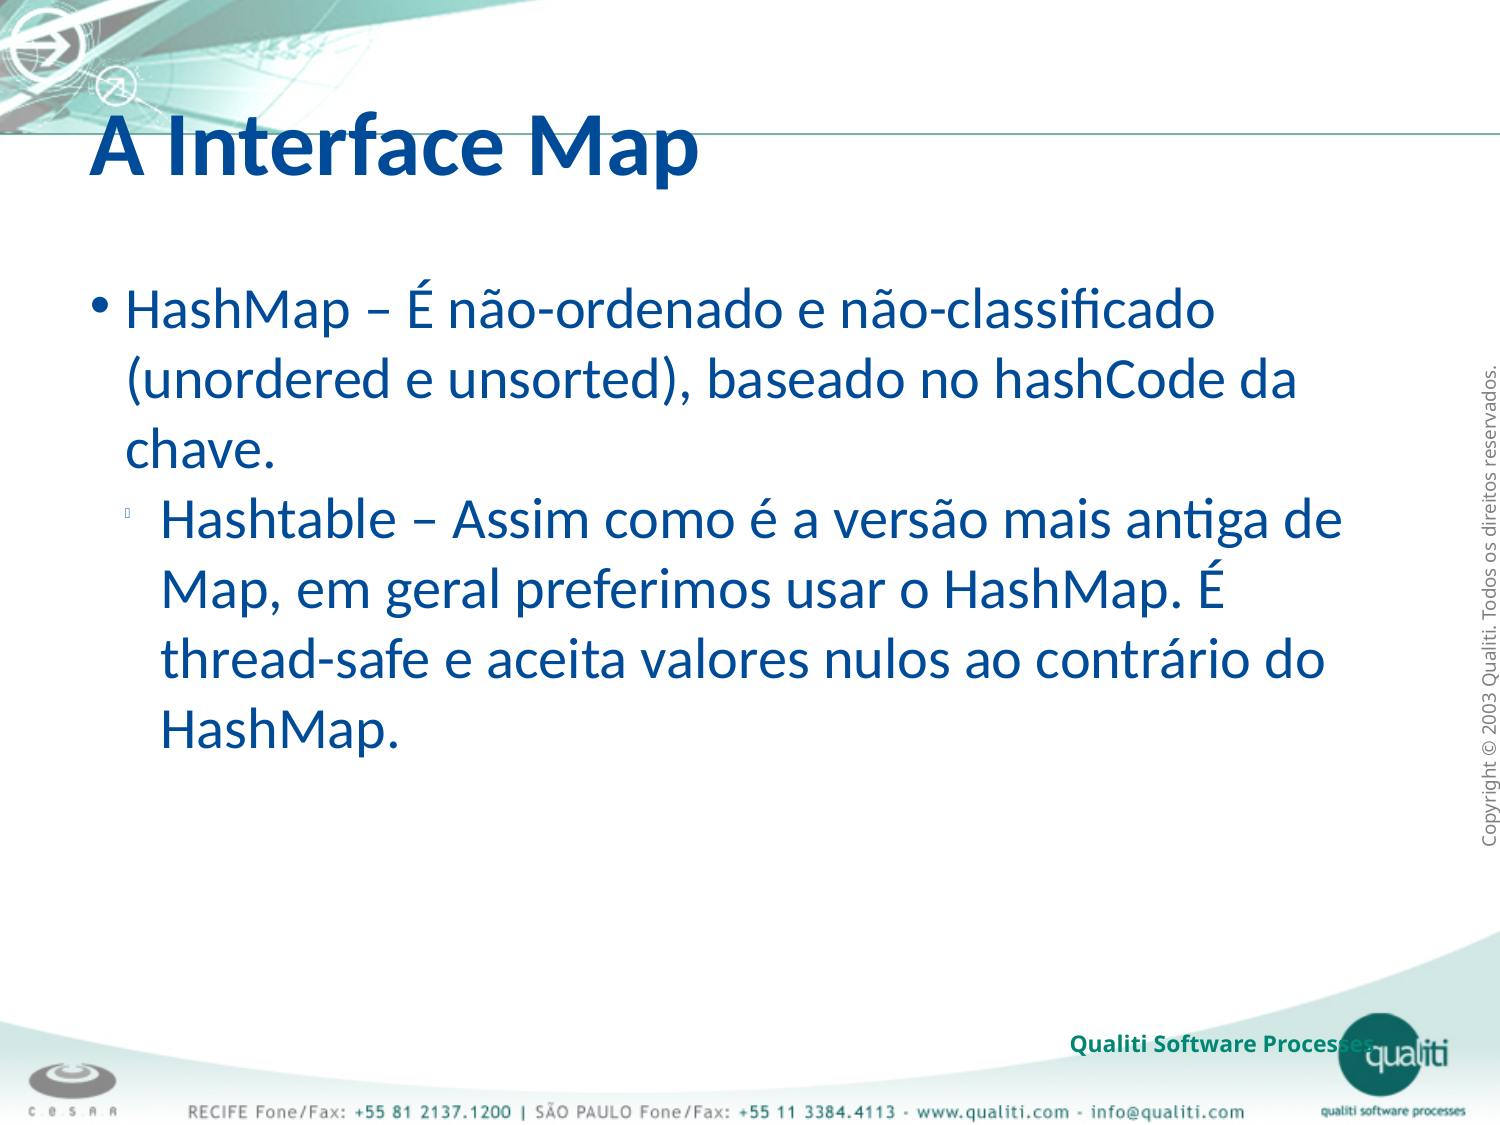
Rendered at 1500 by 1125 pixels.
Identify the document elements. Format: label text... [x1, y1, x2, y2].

picture [0, 0, 1500, 1125]
text_box A Interface Map [75, 45, 1425, 233]
text_box HashMap – É não-ordenado e não-classificado (unordered e unsorted), baseado no hashCode da chave. Hashtable – Assim como é a versão mais antiga de Map, em geral preferimos usar o HashMap. É thread-safe e aceita valores nulos ao contrário do HashMap. [75, 262, 1425, 1005]
picture [1486, 783, 1494, 788]
